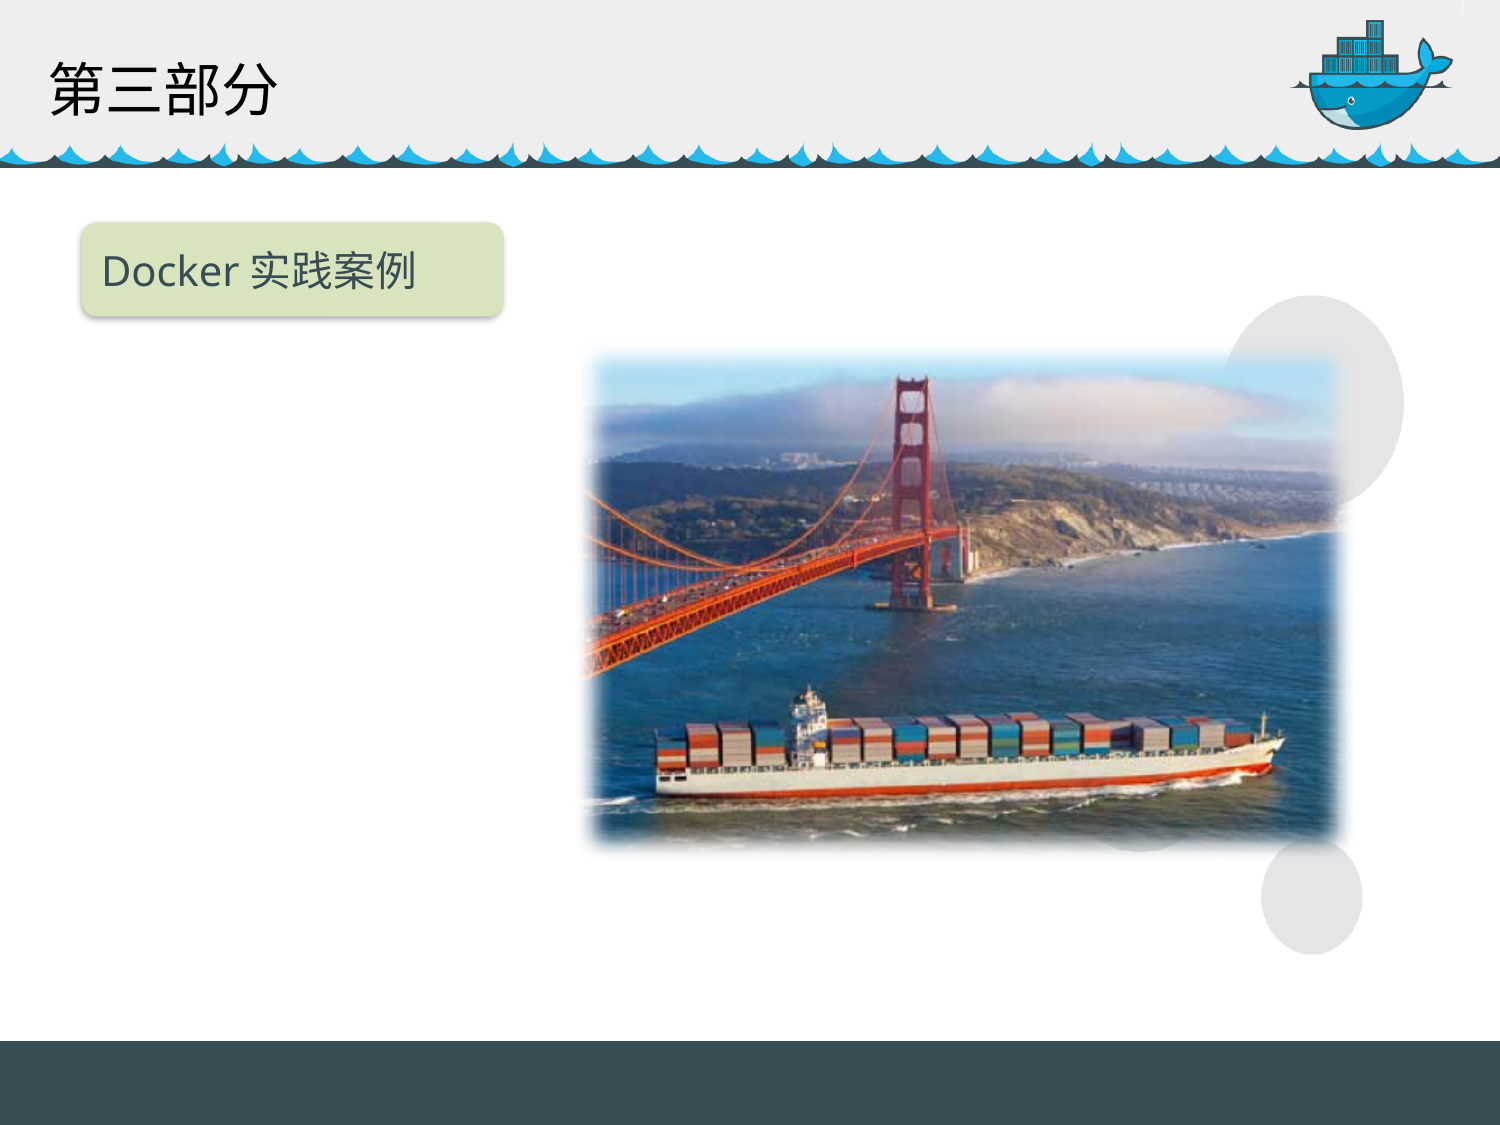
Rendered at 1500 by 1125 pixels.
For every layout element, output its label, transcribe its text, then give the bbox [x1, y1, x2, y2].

picture [0, 0, 1500, 1125]
text_box 第三部分 [32, 35, 1079, 141]
text_box Docker实践案例 [81, 221, 505, 318]
